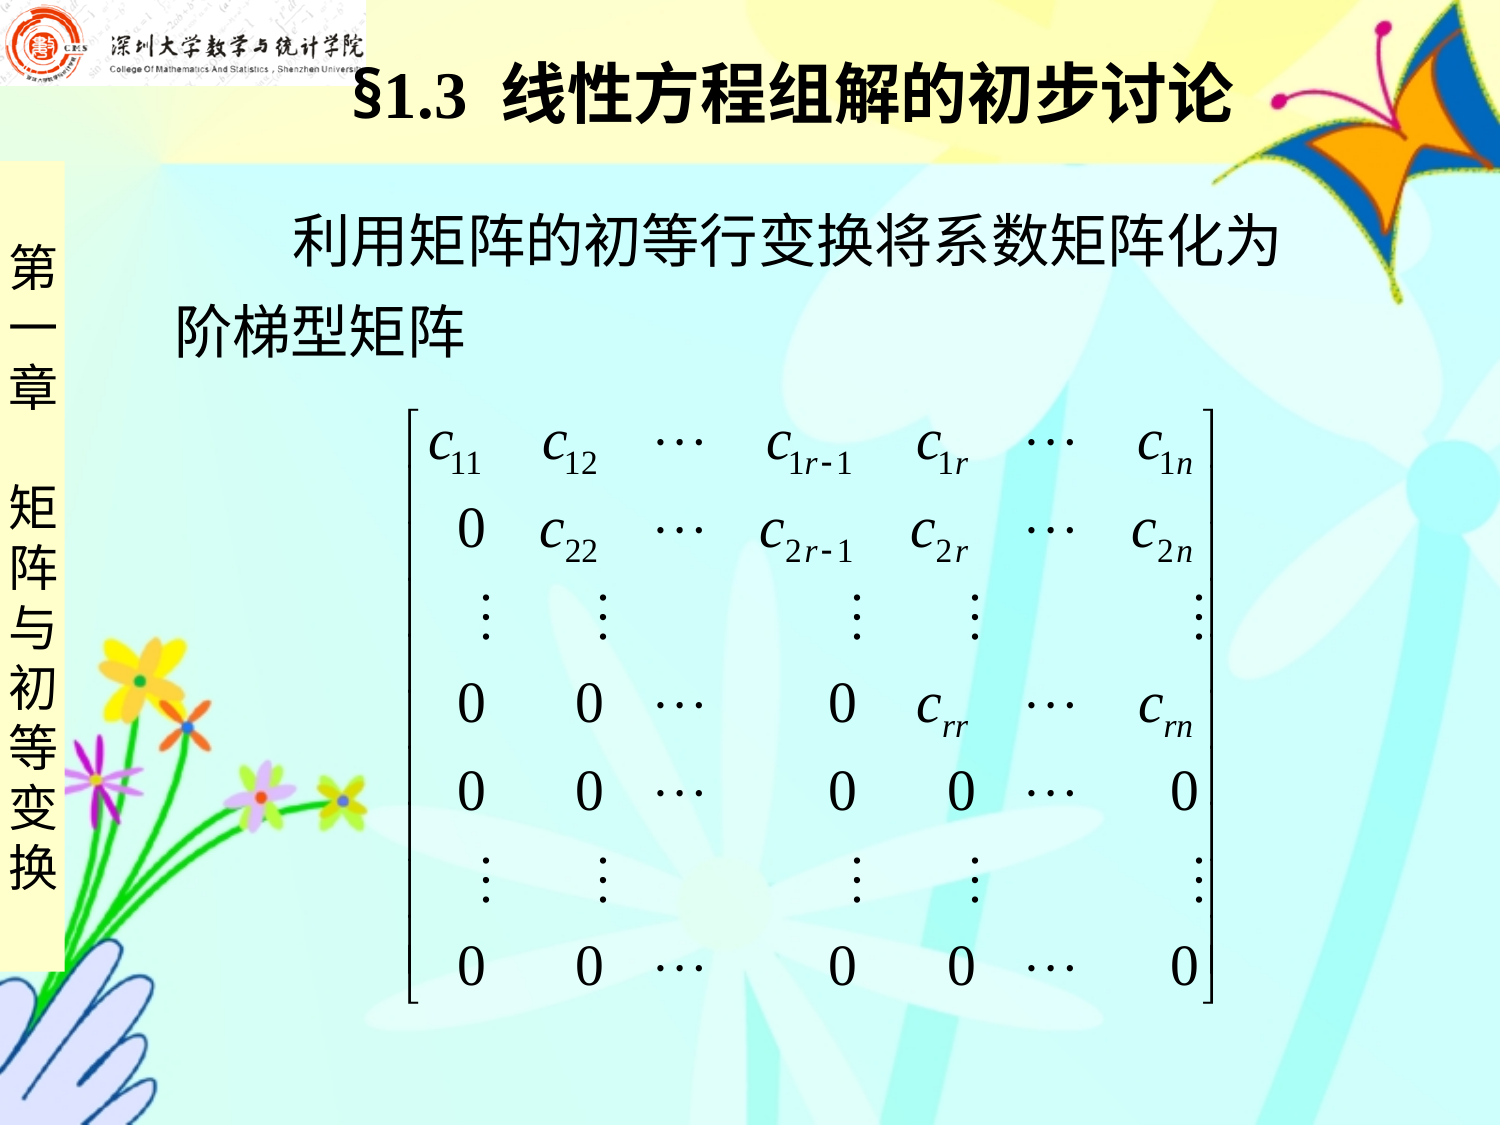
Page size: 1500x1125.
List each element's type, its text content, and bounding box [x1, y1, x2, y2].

picture [0, 0, 1500, 1125]
title §1.3 线性方程组解的初步讨论 [336, 0, 1267, 175]
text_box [395, 396, 1235, 1015]
text_box 利用矩阵的初等行变换将系数矩阵化为 阶梯型矩阵 [159, 175, 1298, 373]
